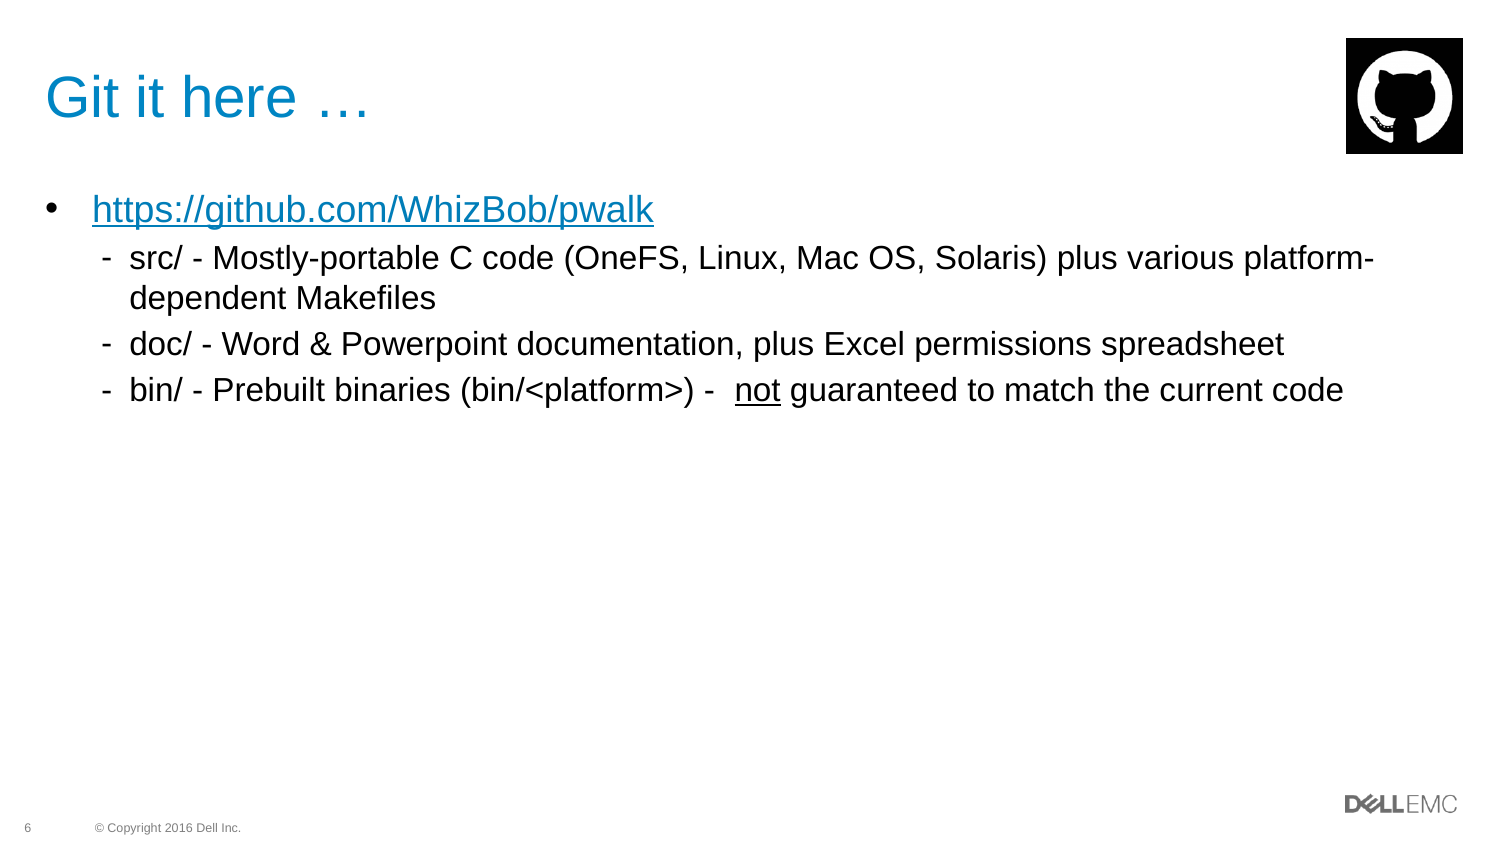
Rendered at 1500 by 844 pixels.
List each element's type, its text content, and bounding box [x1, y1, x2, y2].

picture [1345, 793, 1457, 814]
list https://github.com/WhizBob/pwalk src/ - Mostly-portable C code (OneFS, Linux, Mac OS, Solaris) plus various platform-dependent Makefiles doc/ - Word & Powerpoint documentation, plus Excel permissions spreadsheet bin/ - Prebuilt binaries (bin/<platform>) - not guaranteed to match the current code [45, 185, 1452, 772]
picture [1346, 38, 1463, 154]
title Git it here … [45, 43, 1341, 154]
